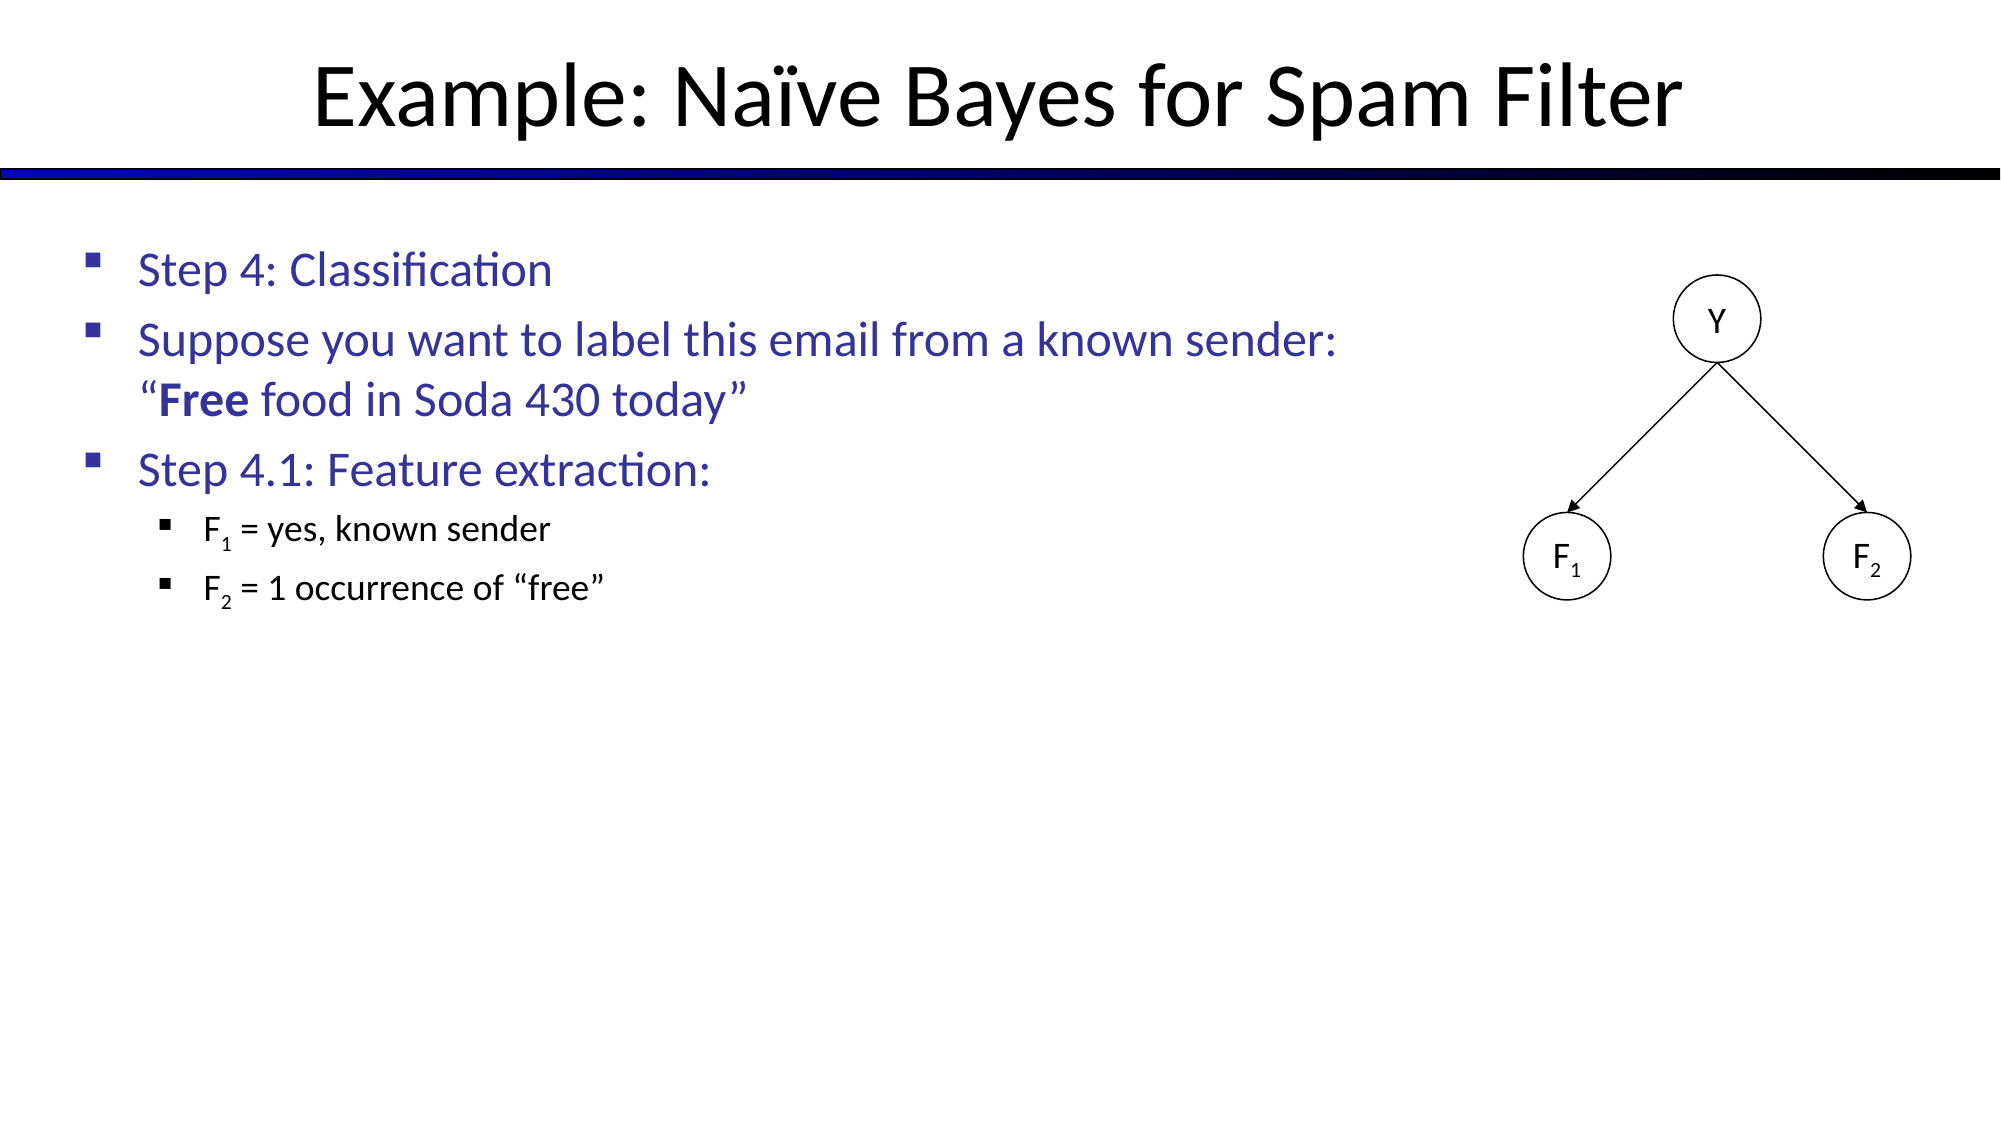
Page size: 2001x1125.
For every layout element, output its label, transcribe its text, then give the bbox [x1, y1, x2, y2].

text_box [1718, 362, 1868, 513]
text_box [1566, 362, 1718, 513]
title Example: Naïve Bayes for Spam Filter [0, 0, 2000, 184]
list Step 4: Classification Suppose you want to label this email from a known sender: “Free food in Soda 430 today” Step 4.1: Feature extraction: F1 = yes, known sender F2 = 1 occurrence of “free” [66, 228, 1913, 1101]
